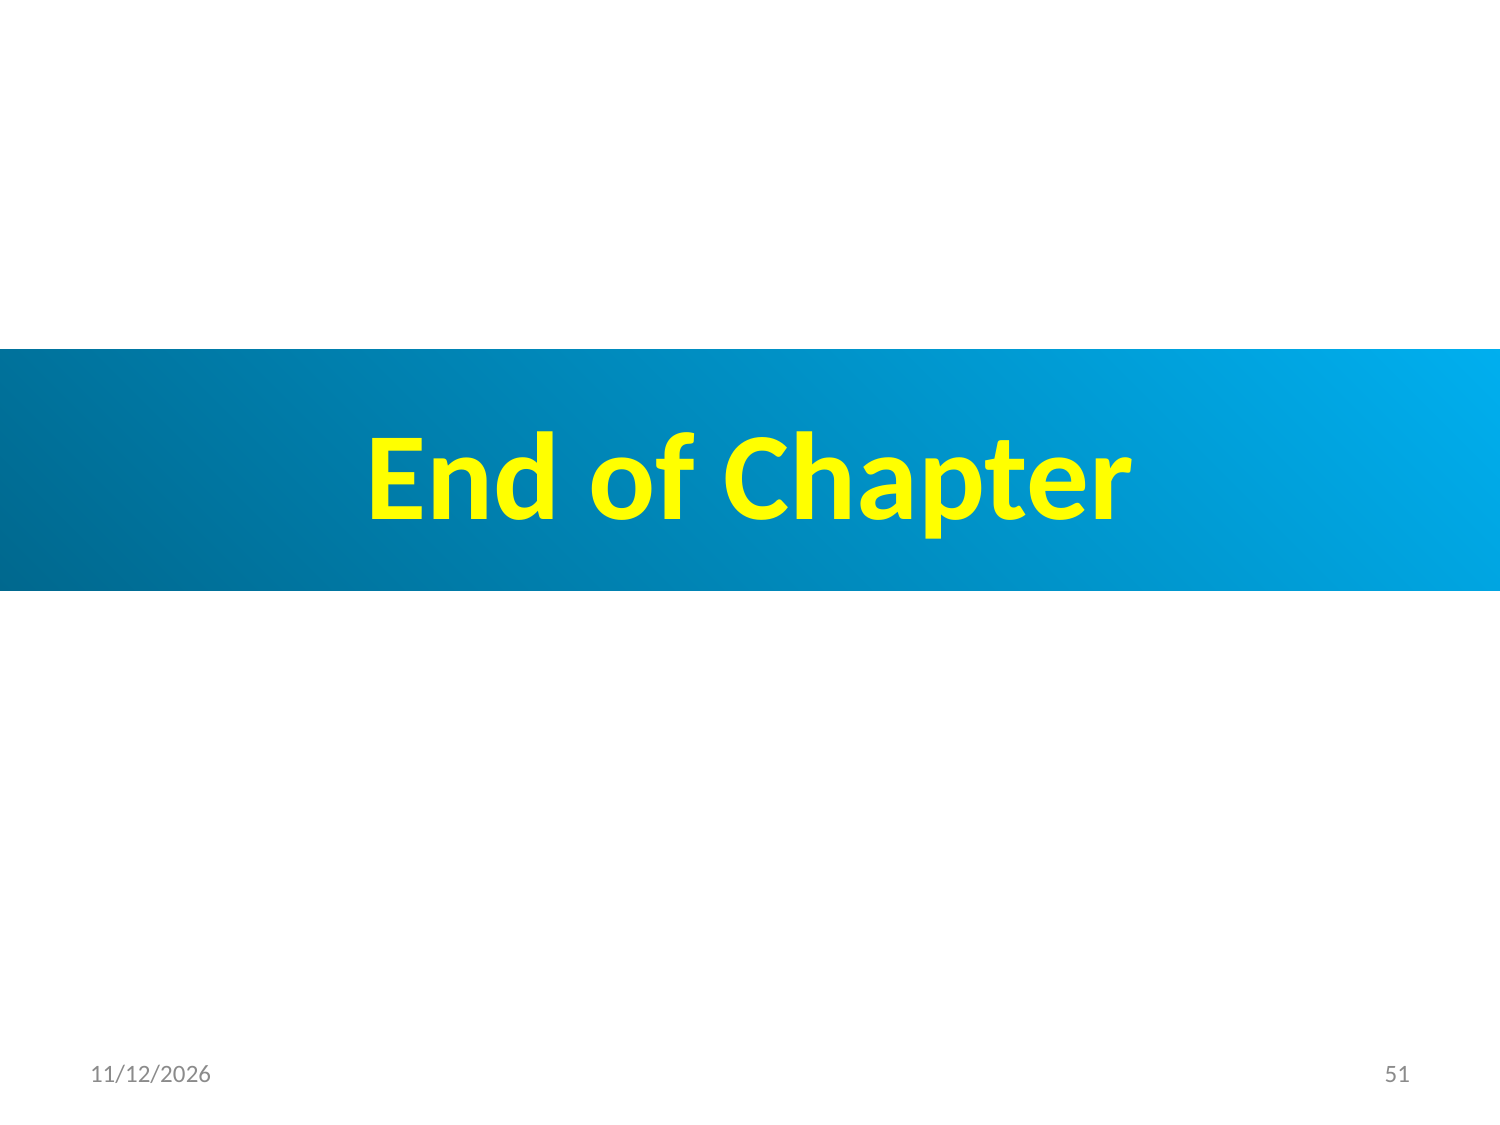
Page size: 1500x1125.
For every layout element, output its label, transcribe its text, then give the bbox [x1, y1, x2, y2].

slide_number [75, 1042, 425, 1103]
title End of Chapter [0, 349, 1500, 591]
slide_number 51 [1074, 1042, 1425, 1103]
